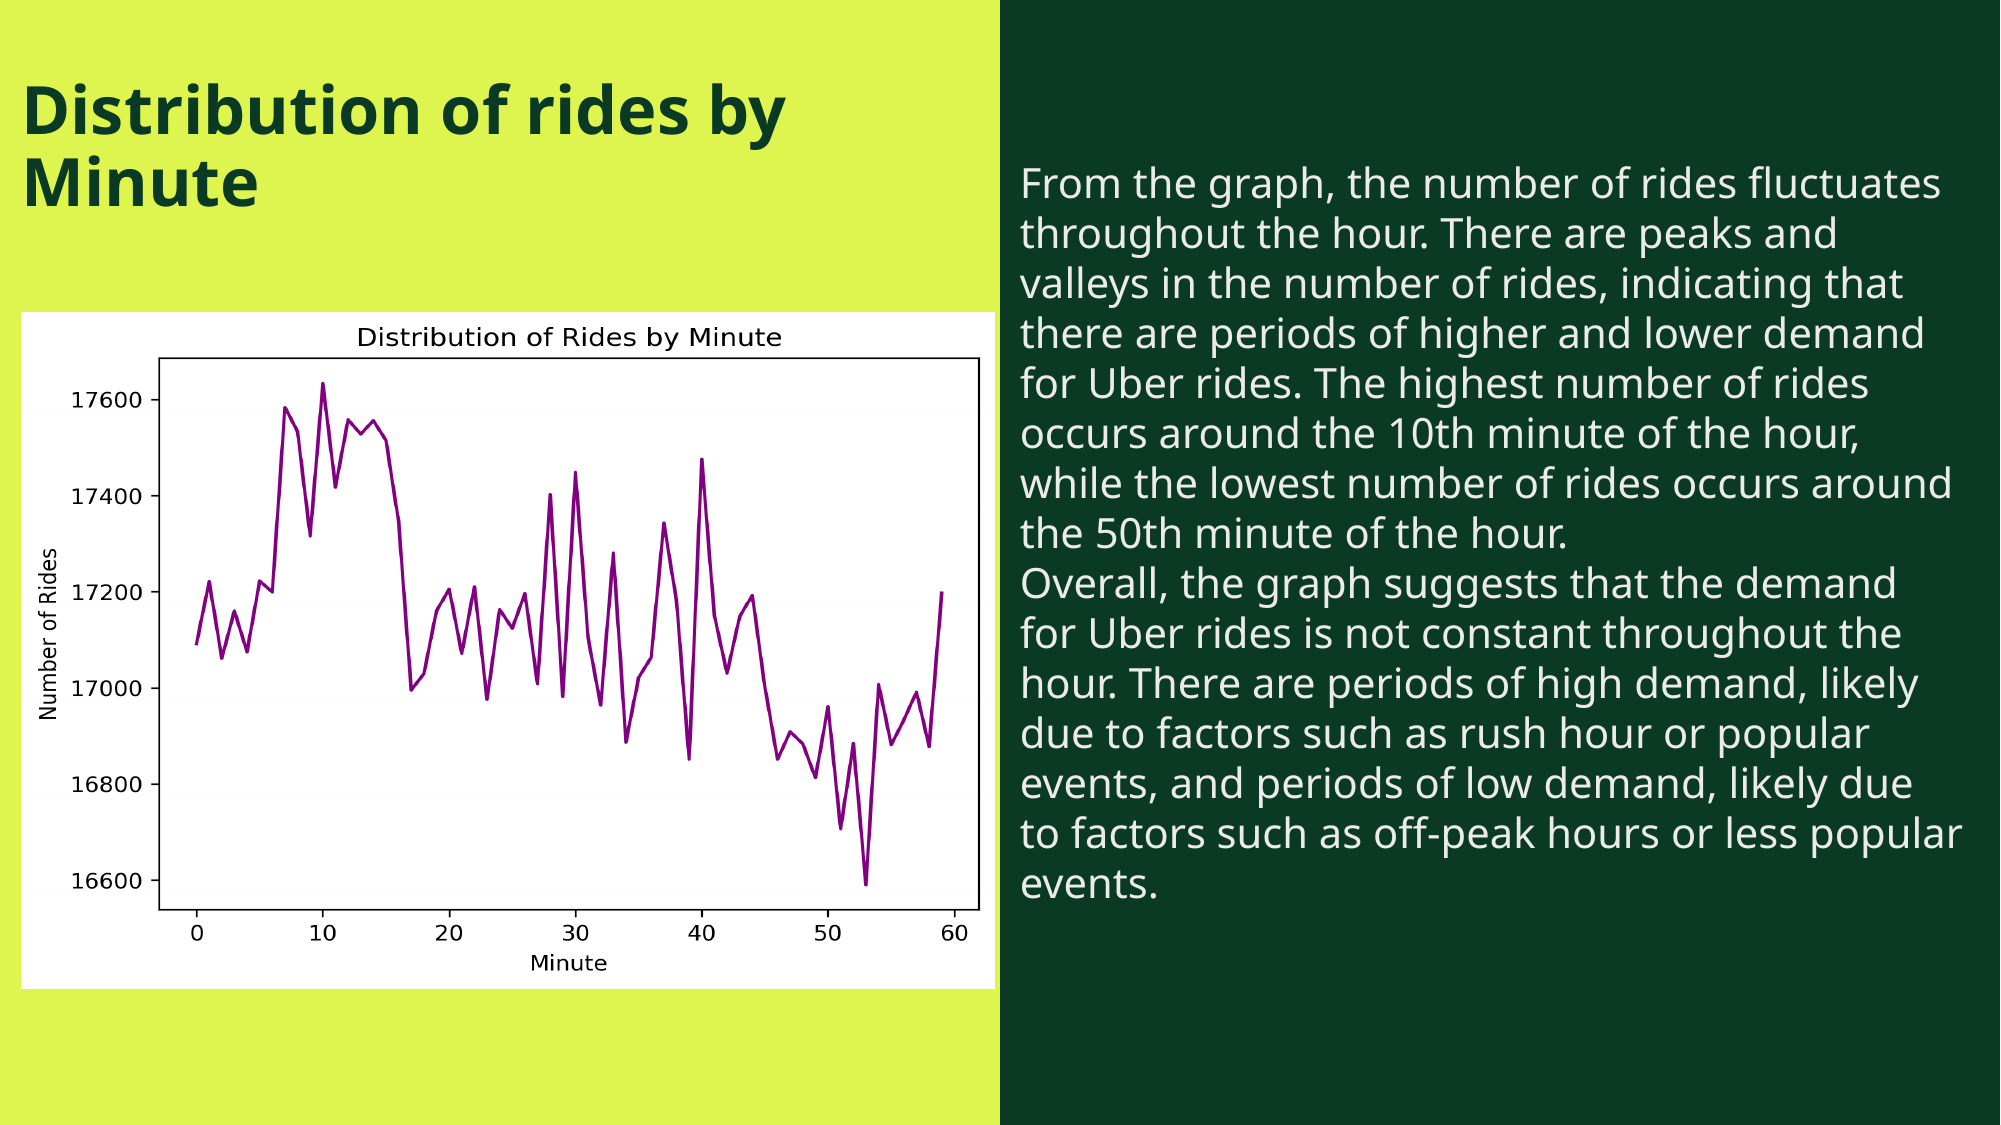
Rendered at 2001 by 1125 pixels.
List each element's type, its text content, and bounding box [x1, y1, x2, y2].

title Distribution of rides by Minute [21, 77, 976, 221]
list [20, 312, 996, 990]
text_box From the graph, the number of rides fluctuates throughout the hour. There are peaks and valleys in the number of rides, indicating that there are periods of higher and lower demand for Uber rides. The highest number of rides occurs around the 10th minute of the hour, while the lowest number of rides occurs around the 50th minute of the hour. Overall, the graph suggests that the demand for Uber rides is not constant throughout the hour. There are periods of high demand, likely due to factors such as rush hour or popular events, and periods of low demand, likely due to factors such as off-peak hours or less popular events. [1005, 149, 1979, 915]
